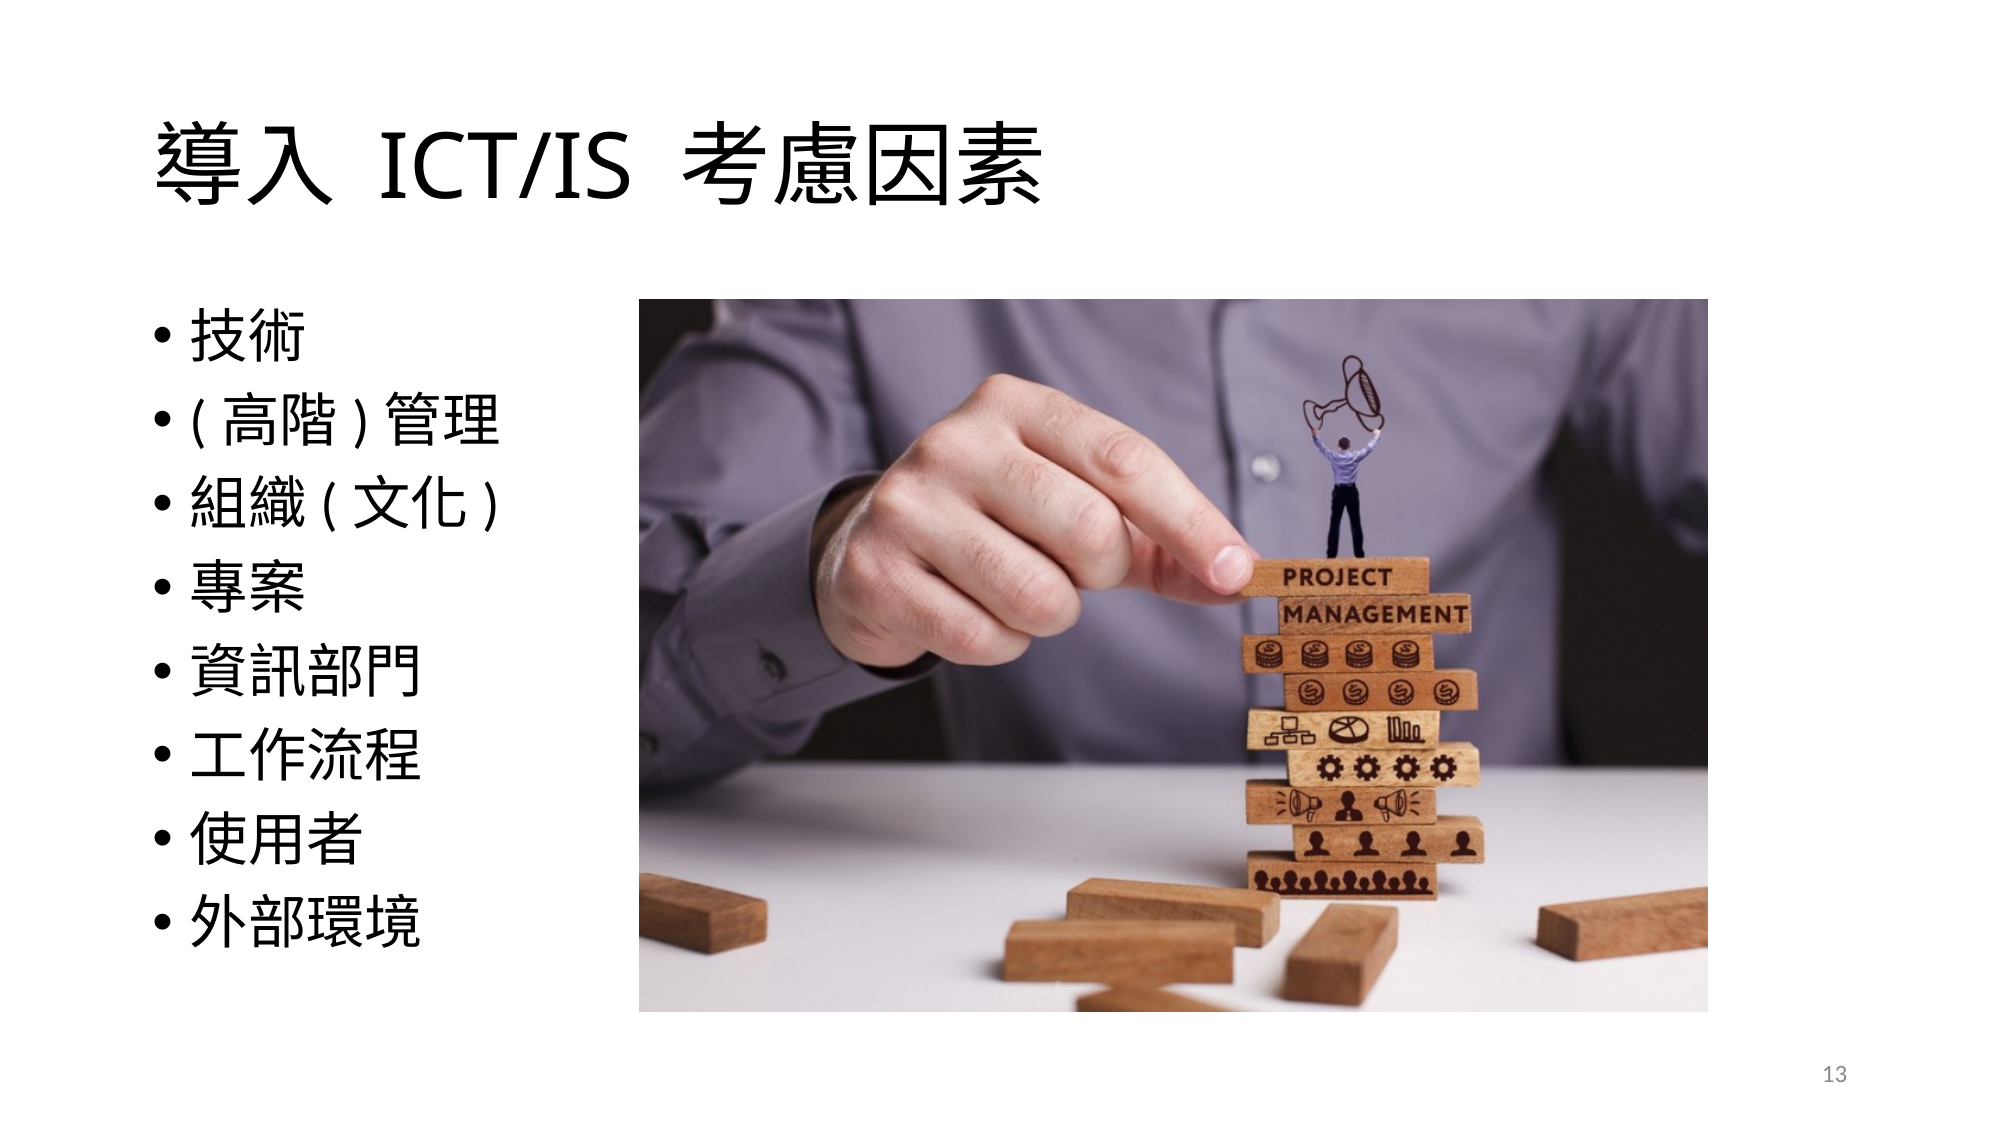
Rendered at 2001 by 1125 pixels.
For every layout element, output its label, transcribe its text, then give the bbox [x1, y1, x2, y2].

slide_number 13 [1412, 1042, 1863, 1103]
picture [639, 299, 1708, 1012]
list 技術 (高階)管理 組織(文化) 專案 資訊部門 工作流程 使用者 外部環境 [137, 299, 1863, 1014]
title 導入 ICT/IS 考慮因素 [137, 59, 1863, 278]
